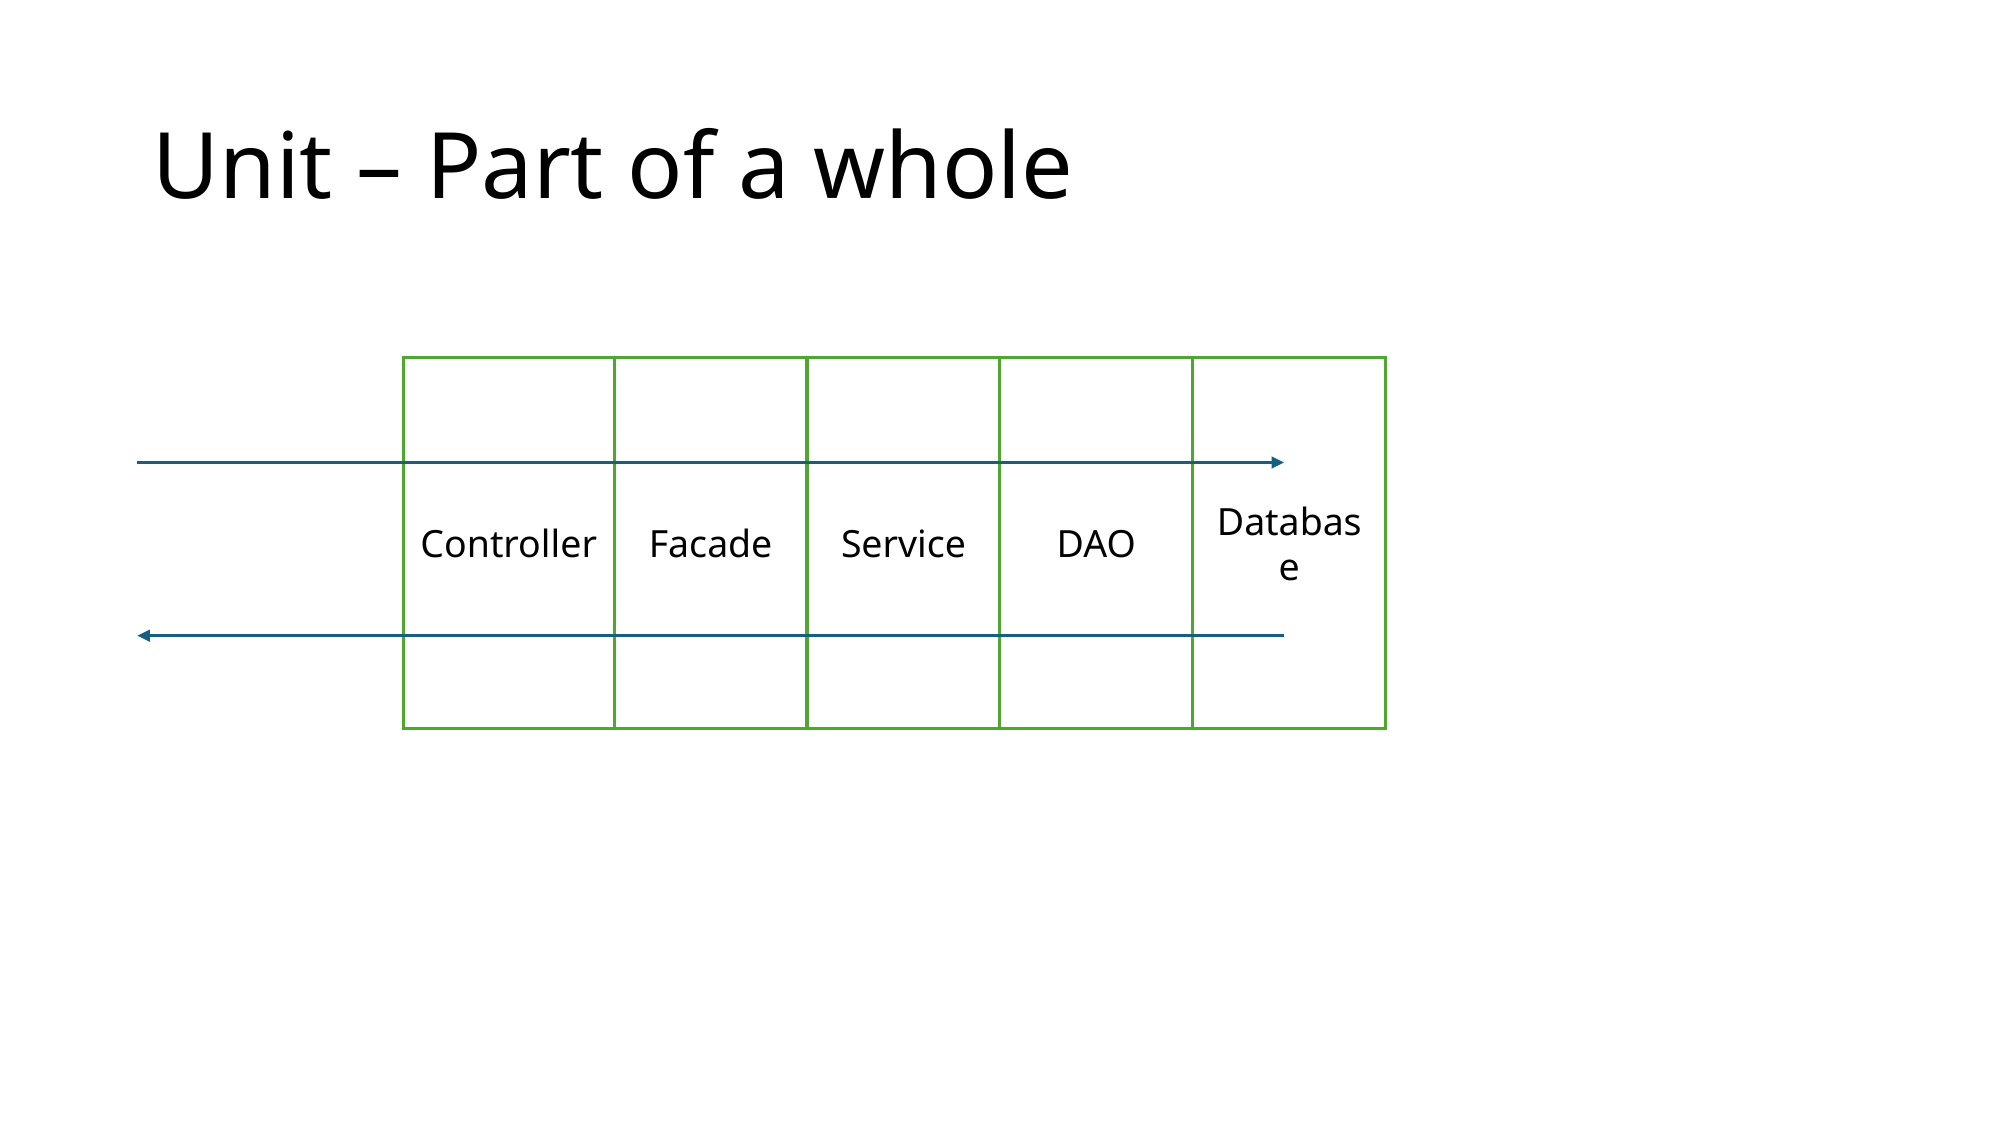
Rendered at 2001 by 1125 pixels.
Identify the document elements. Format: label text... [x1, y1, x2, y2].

text_box DAO [998, 637, 1191, 730]
text_box Facade [613, 356, 806, 461]
text_box Controller [402, 464, 613, 634]
text_box Service [806, 356, 998, 461]
text_box Facade [613, 464, 806, 634]
text_box Service [806, 637, 998, 730]
text_box Facade [613, 637, 806, 730]
text_box DAO [998, 464, 1191, 634]
text_box Service [806, 464, 998, 634]
text_box Database [1191, 356, 1387, 730]
title Unit – Part of a whole [137, 59, 1863, 278]
text_box DAO [998, 356, 1191, 461]
text_box Controller [402, 637, 613, 730]
text_box Controller [402, 356, 613, 461]
